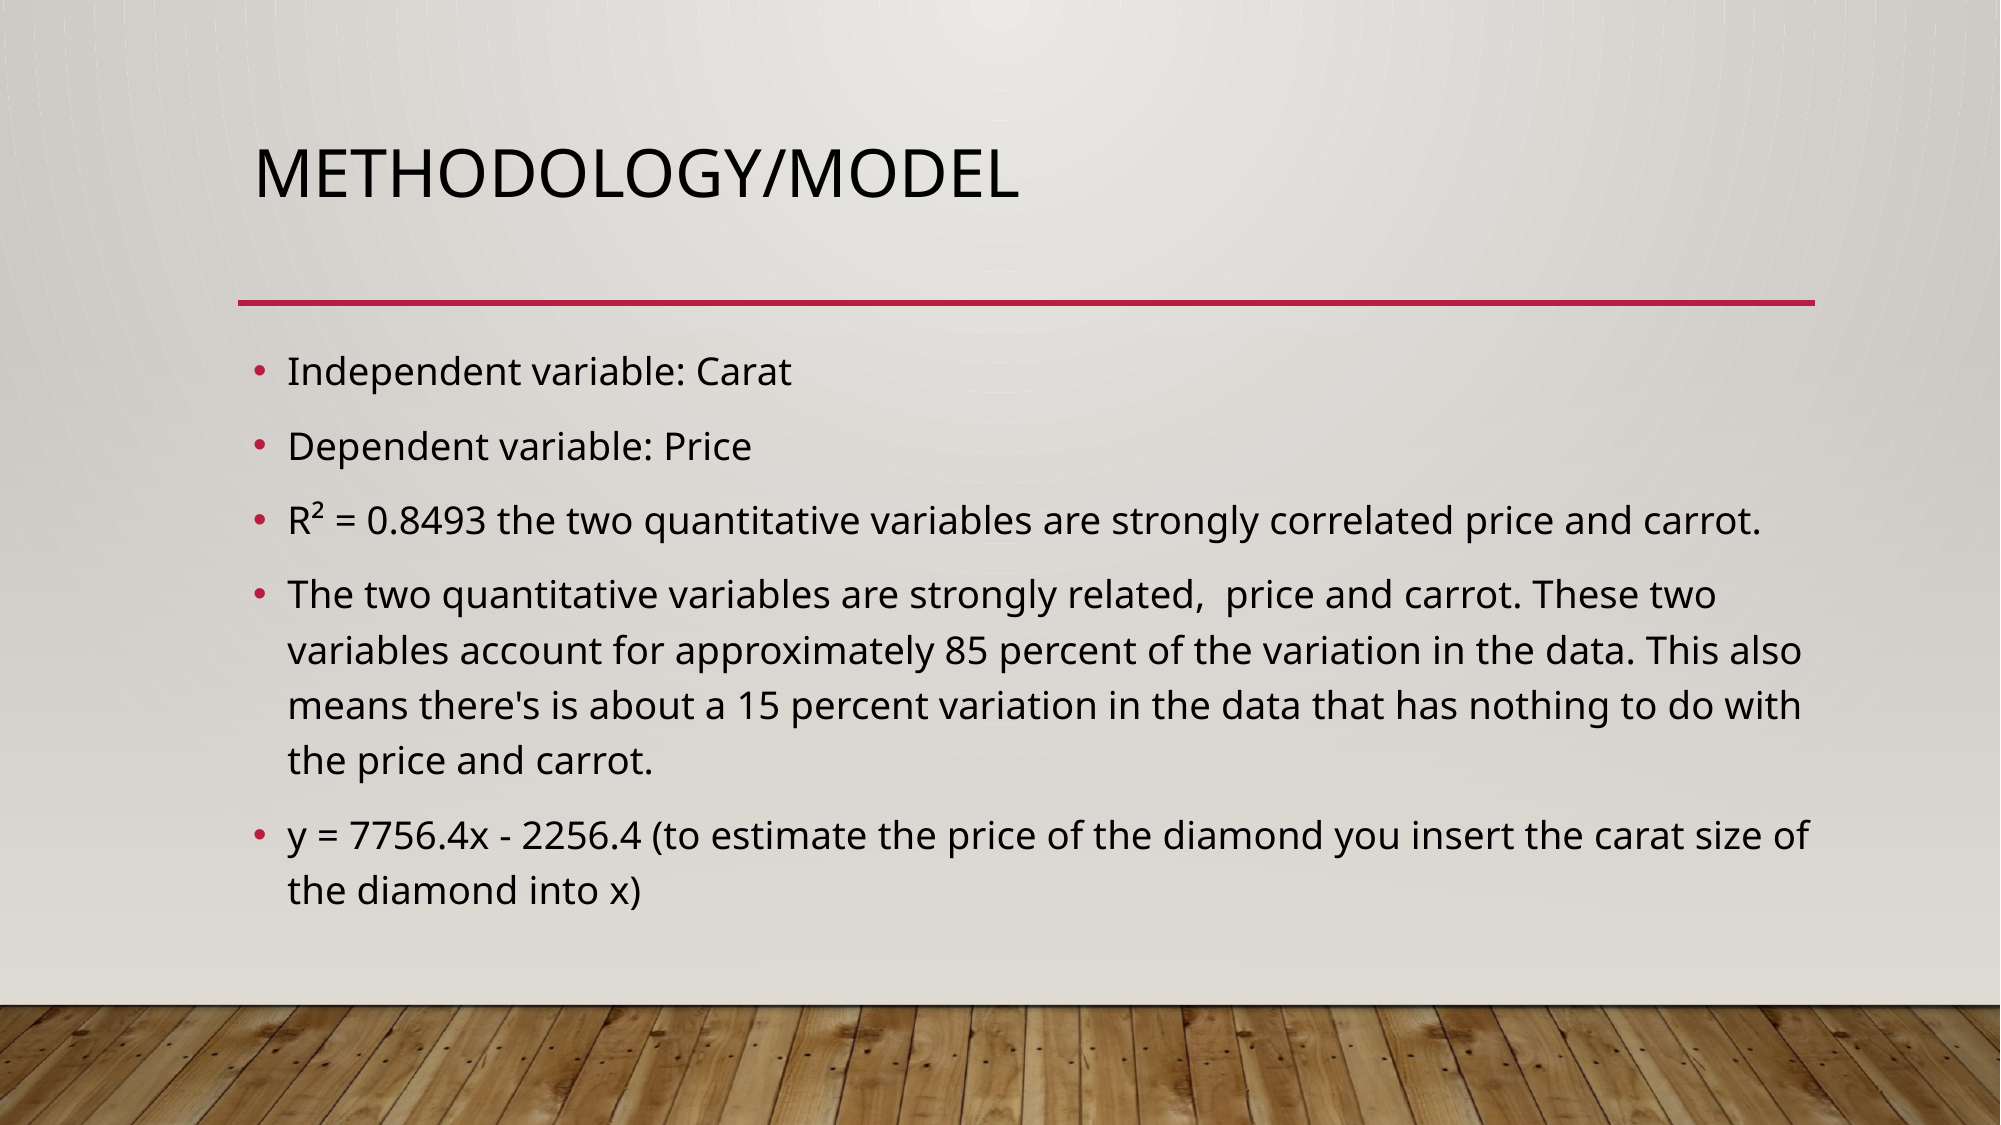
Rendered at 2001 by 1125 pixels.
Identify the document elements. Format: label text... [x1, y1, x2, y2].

picture [0, 1005, 2000, 1125]
list Independent variable: Carat Dependent variable: Price R² = 0.8493 the two quantitative variables are strongly correlated price and carrot. The two quantitative variables are strongly related, price and carrot. These two variables account for approximately 85 percent of the variation in the data. This also means there's is about a 15 percent variation in the data that has nothing to do with the price and carrot. y = 7756.4x - 2256.4 (to estimate the price of the diamond you insert the carat size of the diamond into x) [238, 330, 1846, 982]
title Methodology/model [238, 131, 1814, 305]
